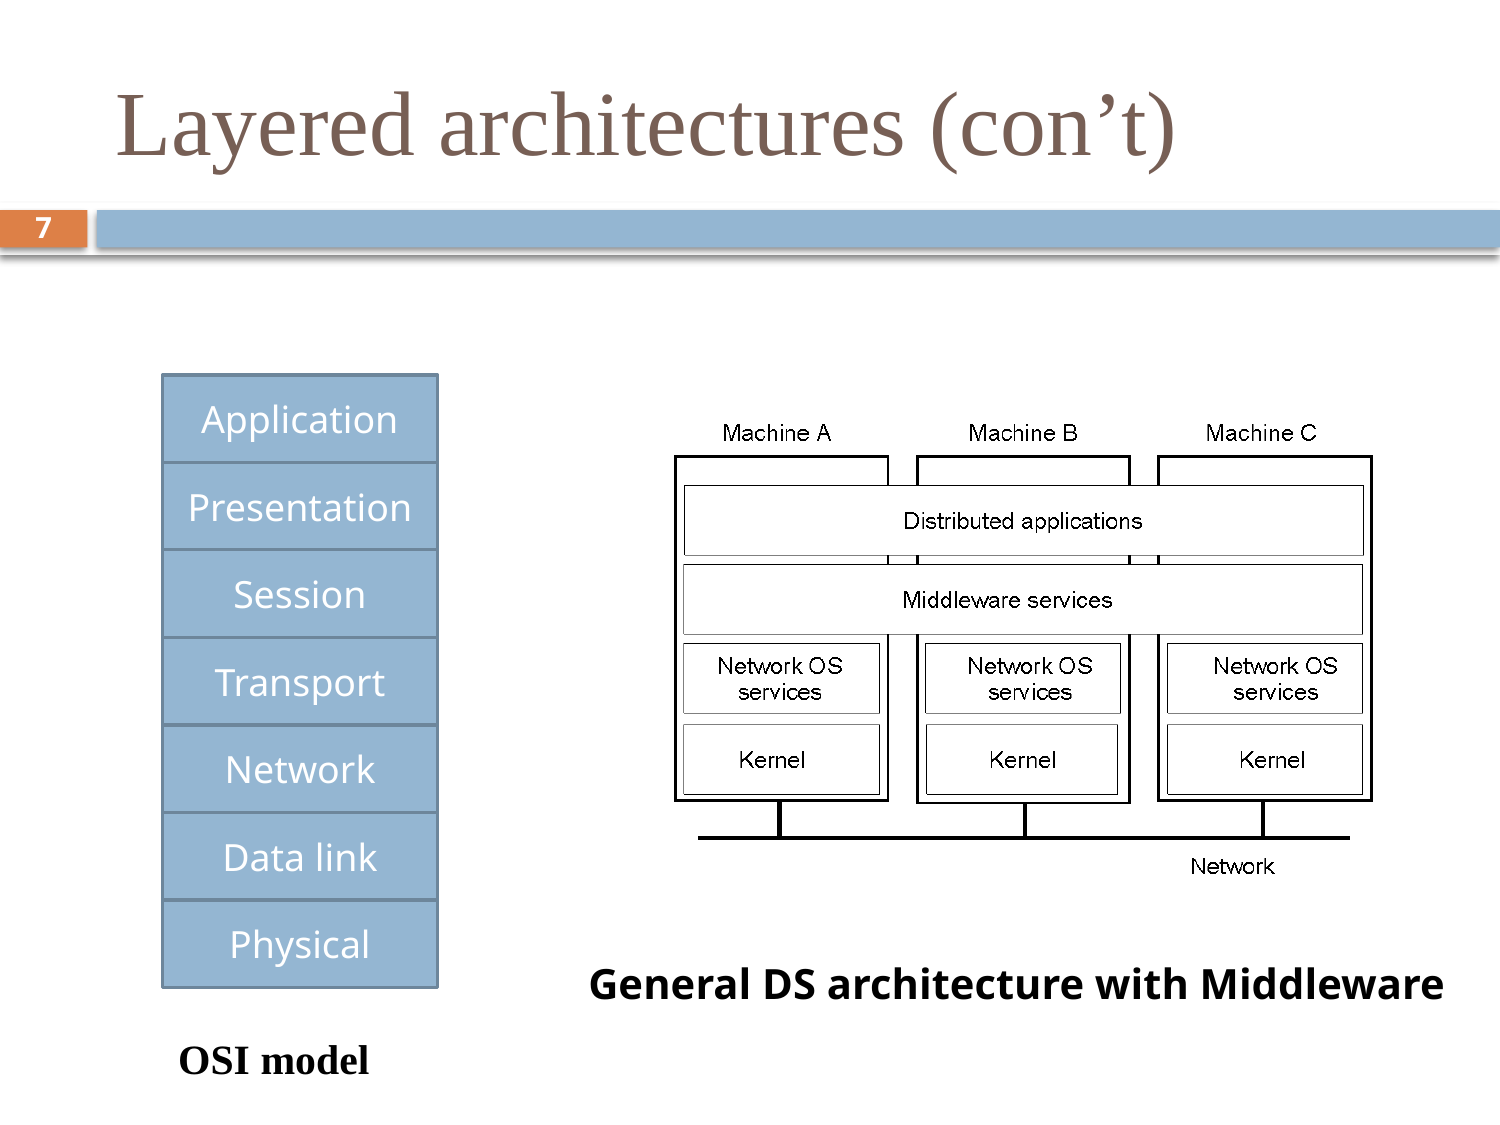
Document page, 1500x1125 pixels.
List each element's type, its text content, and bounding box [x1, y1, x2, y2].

slide_number 7 [0, 208, 88, 249]
text_box Presentation [161, 461, 439, 548]
text_box OSI model [163, 1025, 385, 1090]
picture [637, 387, 1376, 913]
text_box Network [161, 723, 439, 811]
text_box Data link [161, 811, 439, 898]
text_box Physical [161, 898, 439, 989]
text_box Application [161, 373, 439, 461]
text_box Session [161, 548, 439, 636]
text_box General DS architecture with Middleware [573, 950, 1461, 1015]
text_box Transport [161, 636, 439, 723]
title Layered architectures (con’t) [100, 37, 1438, 200]
